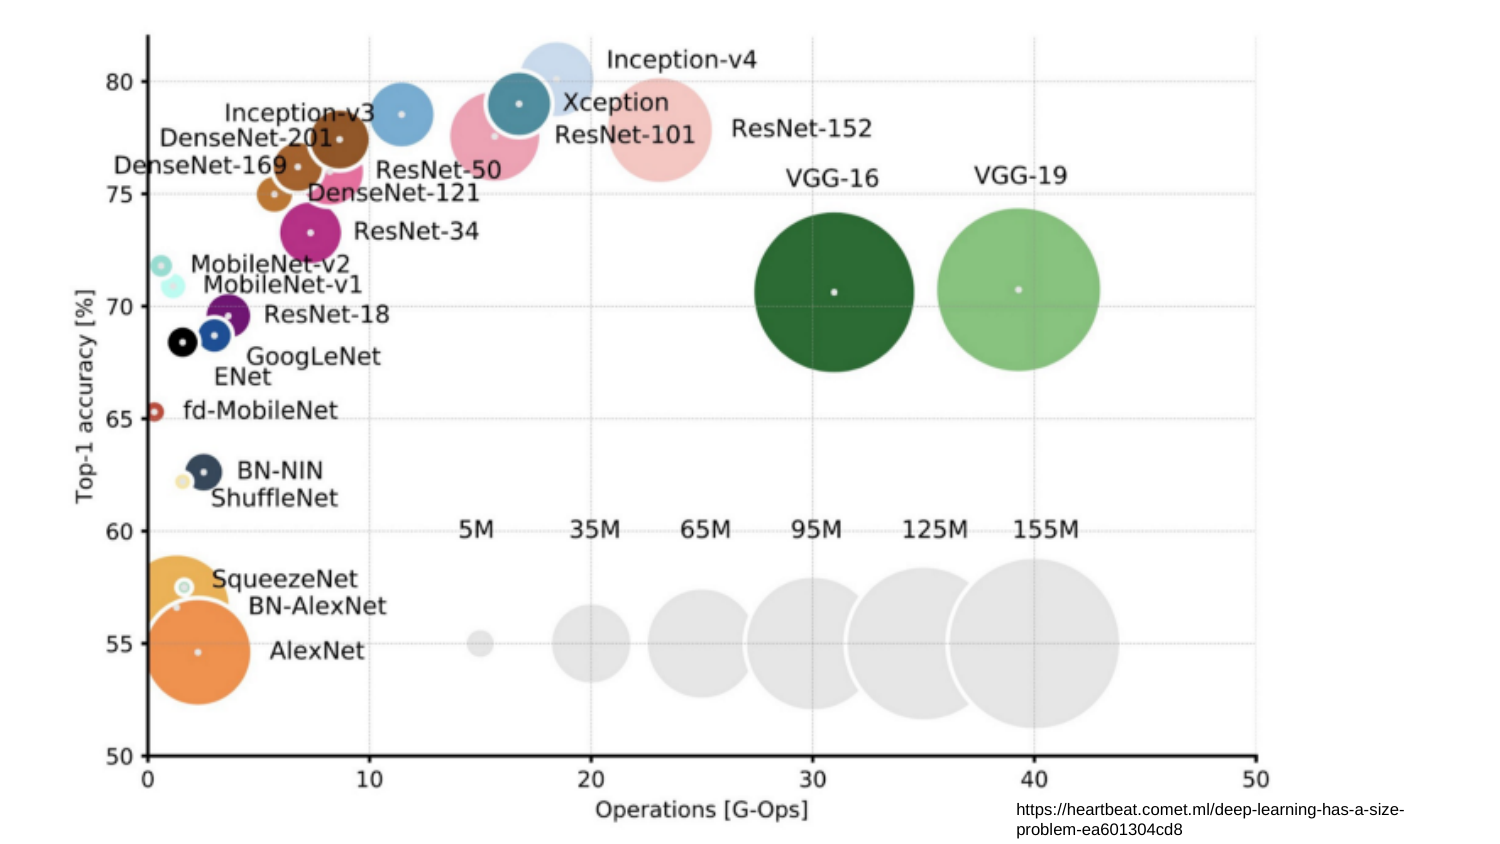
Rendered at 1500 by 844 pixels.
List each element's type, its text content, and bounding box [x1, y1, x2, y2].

text_box https://heartbeat.comet.ml/deep-learning-has-a-size-problem-ea601304cd8 [1001, 783, 1434, 844]
picture [60, 18, 1279, 833]
